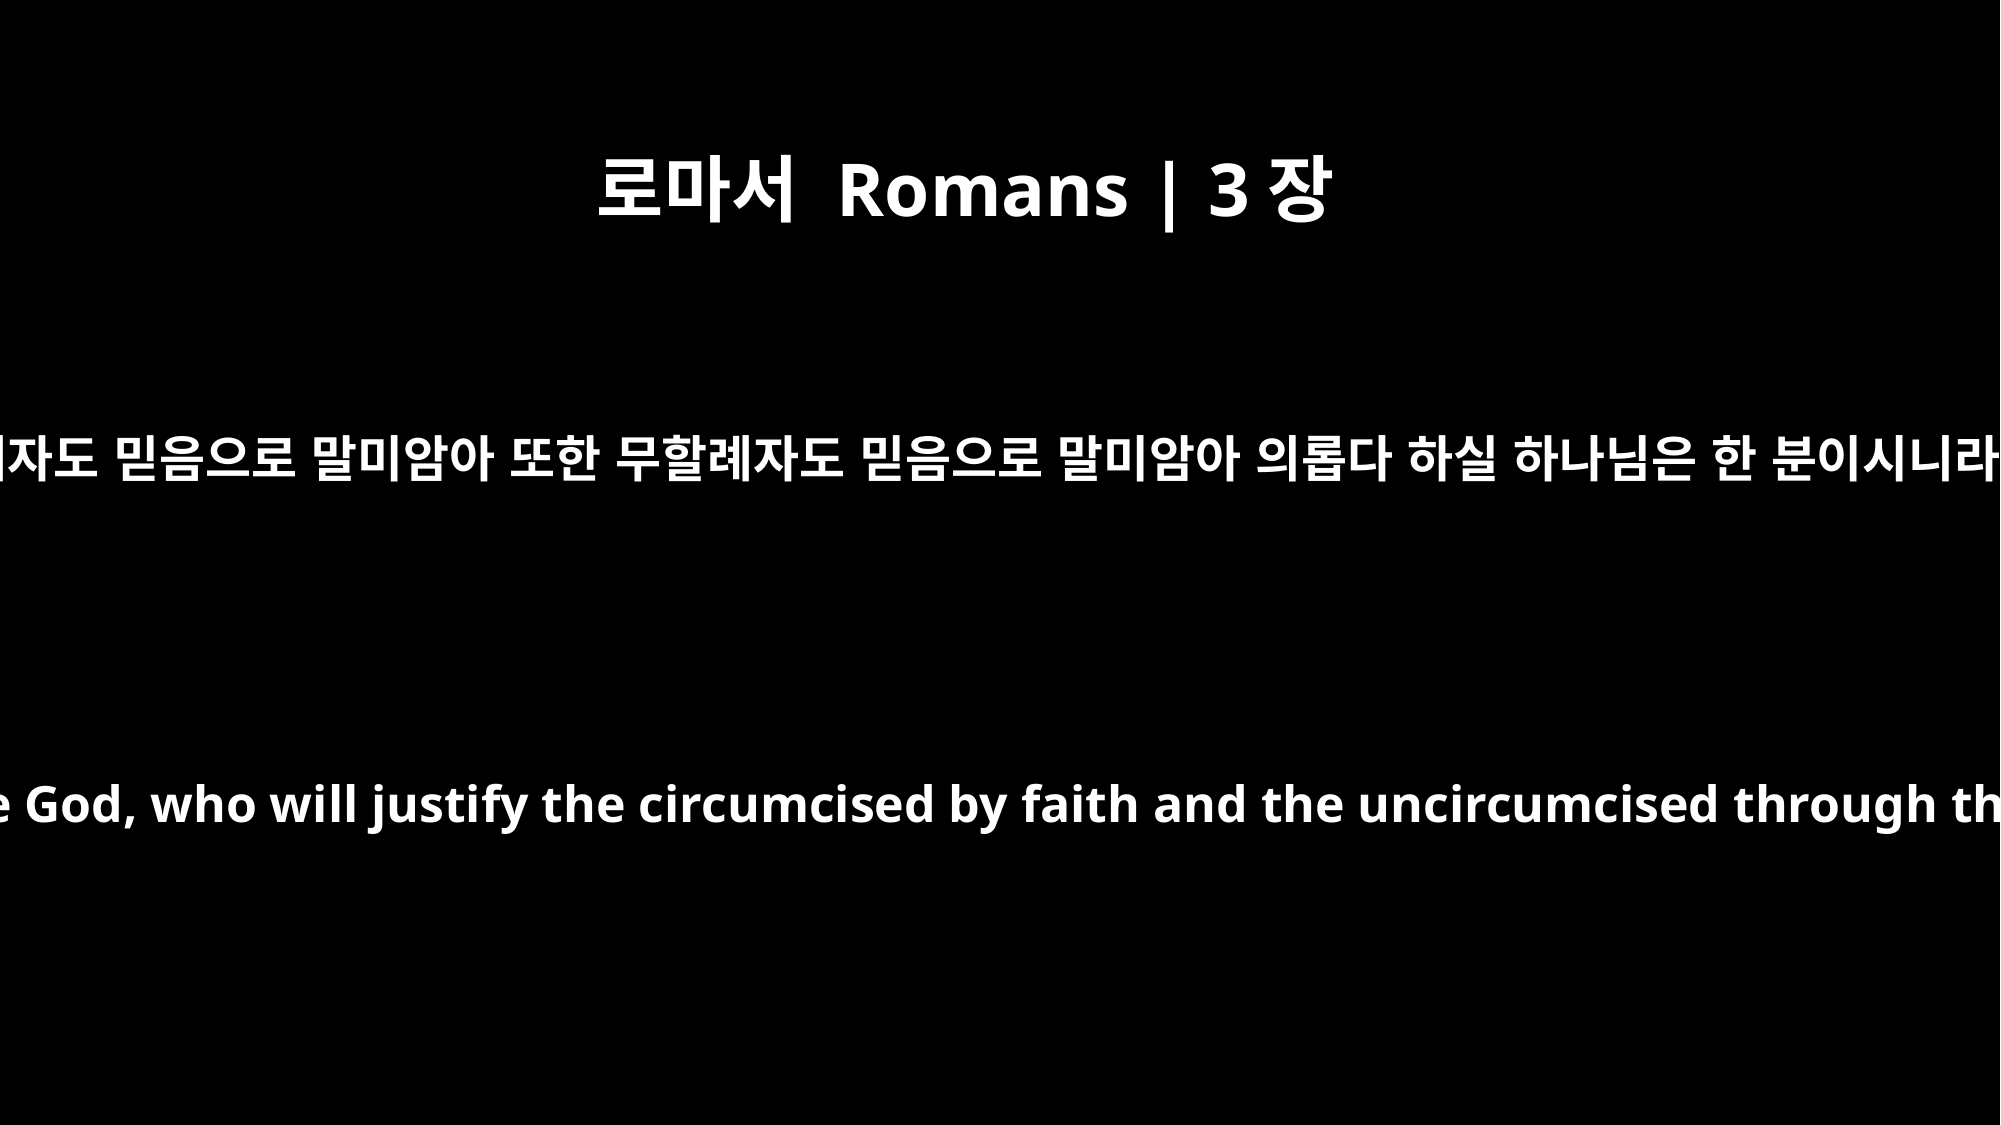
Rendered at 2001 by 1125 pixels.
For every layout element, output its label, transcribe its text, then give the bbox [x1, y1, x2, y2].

text_box 로마서 Romans | 3장 [582, 136, 1350, 239]
text_box 30 할례자도 믿음으로 말미암아 또한 무할례자도 믿음으로 말미암아 의롭다 하실 하나님은 한 분이시니라 [0, 359, 2000, 495]
text_box since there is only one God, who will justify the circumcised by faith and the uncircumcised through that same faith. [0, 764, 2000, 840]
